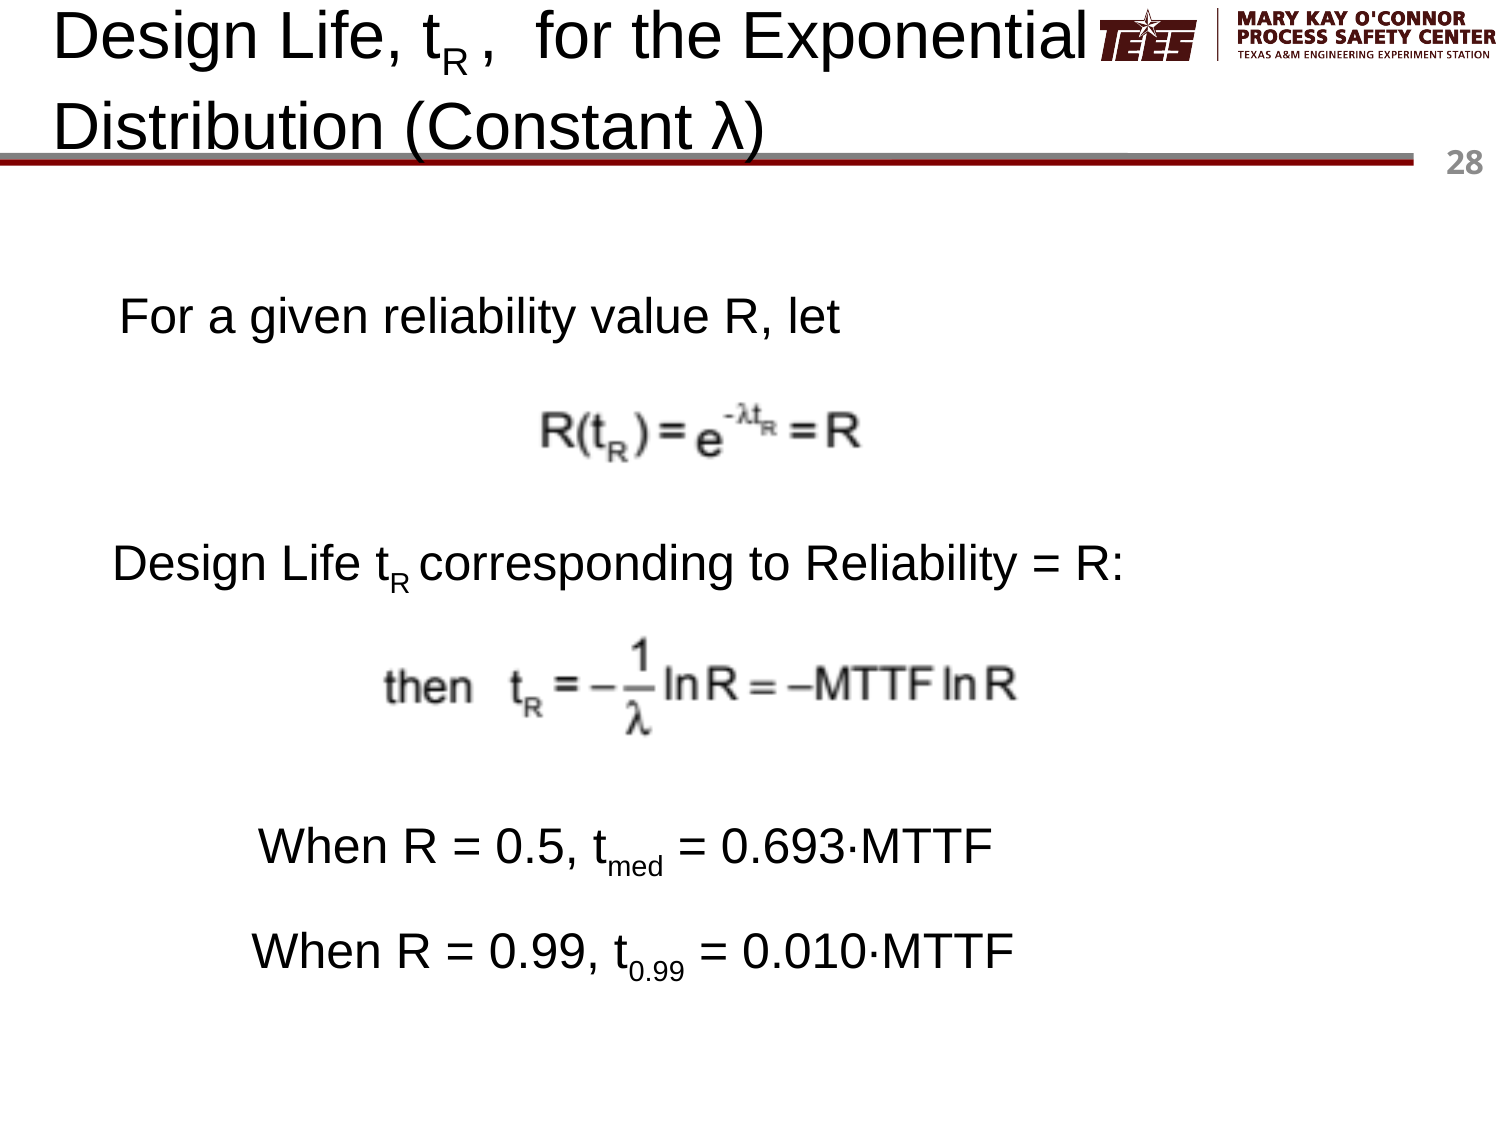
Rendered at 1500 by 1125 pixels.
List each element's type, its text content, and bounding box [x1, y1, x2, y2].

title Design Life, tR , for the Exponential Distribution (Constant λ) [37, 19, 1413, 135]
text_box Design Life tR corresponding to Reliability = R: [97, 523, 1141, 607]
picture [1100, 8, 1496, 61]
text_box When R = 0.5, tmed = 0.693∙MTTF [243, 806, 1009, 890]
text_box For a given reliability value R, let [103, 275, 856, 351]
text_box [378, 620, 1023, 744]
text_box When R = 0.99, t0.99 = 0.010∙MTTF [236, 911, 1030, 995]
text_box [537, 391, 865, 467]
